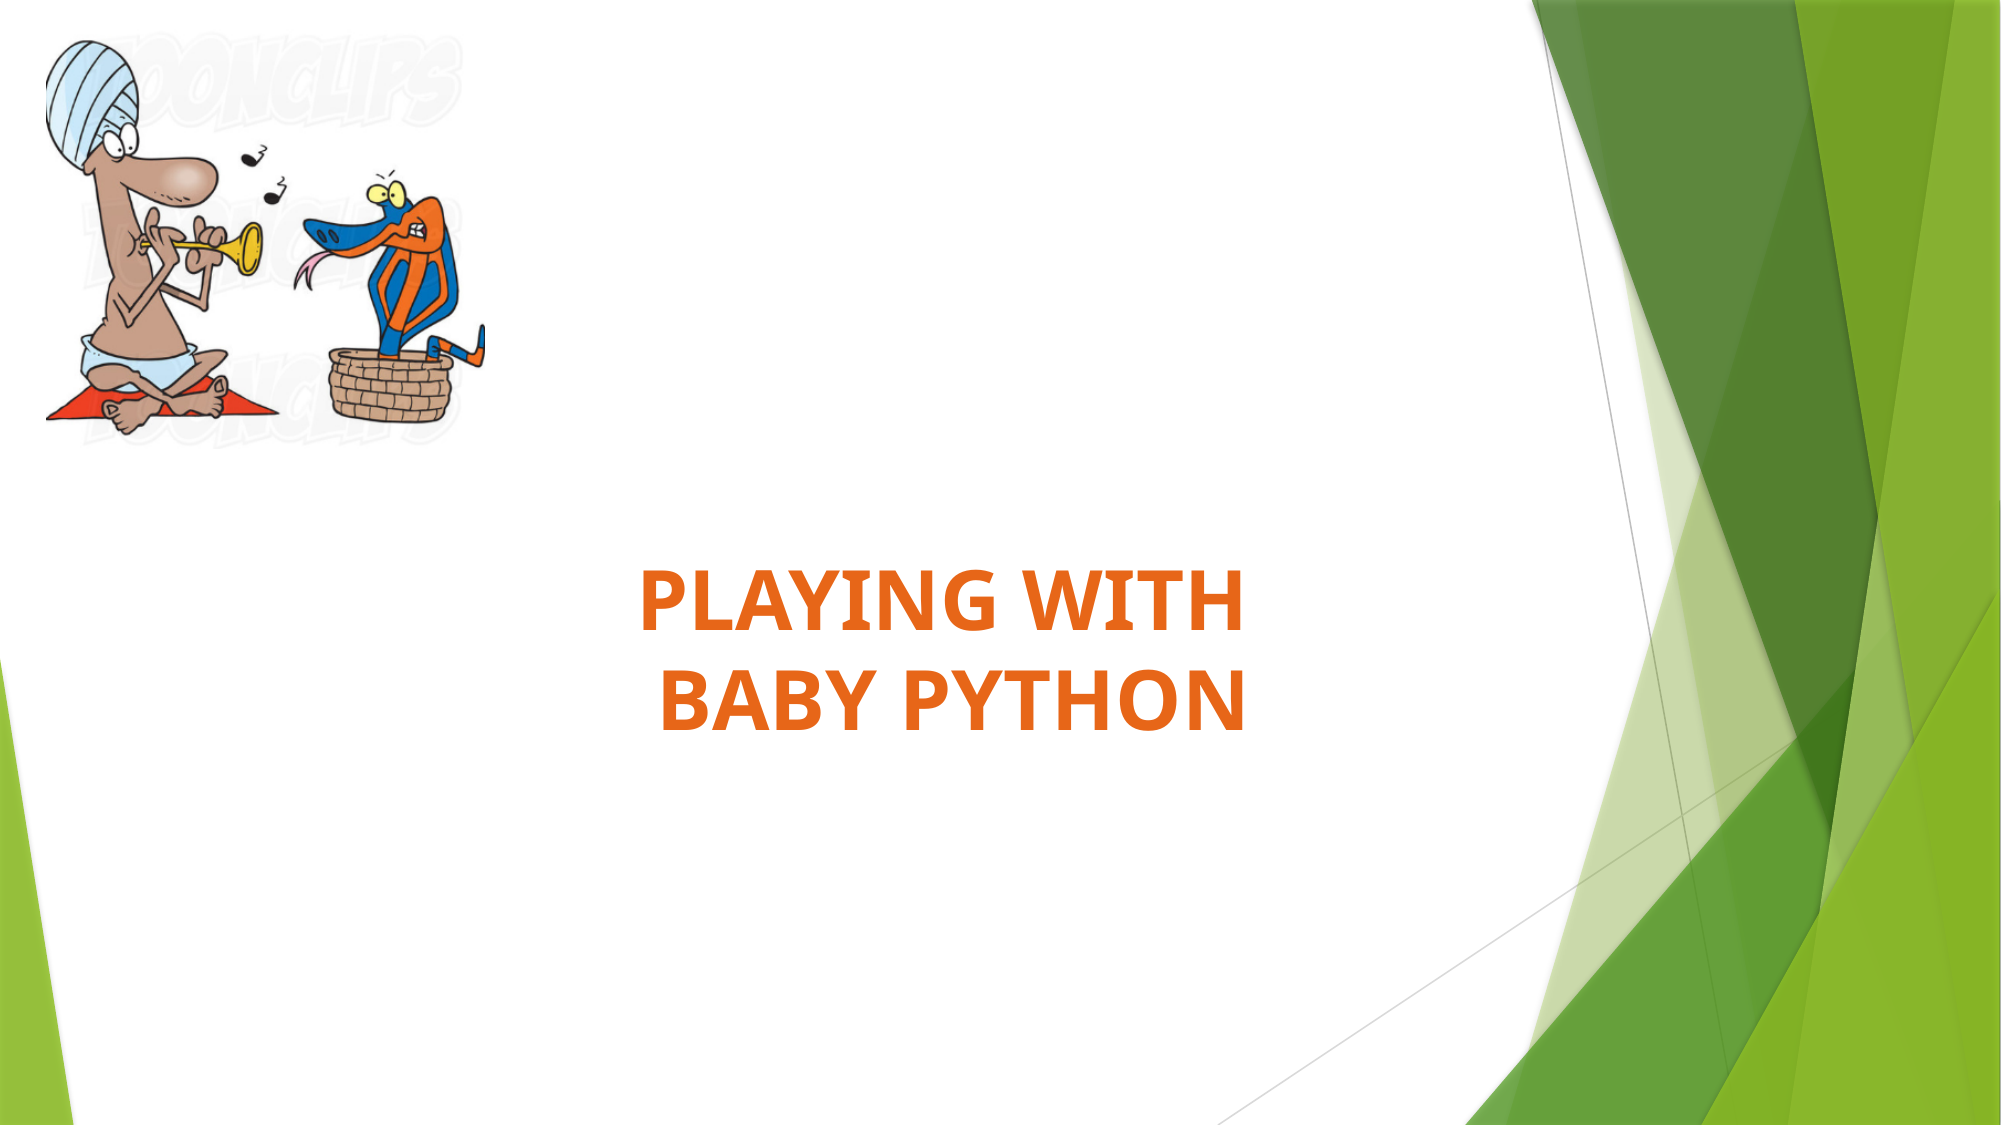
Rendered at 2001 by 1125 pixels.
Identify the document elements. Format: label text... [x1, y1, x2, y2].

picture [45, 25, 486, 449]
title PLAYING WITH Baby PYTHON [248, 538, 1659, 756]
